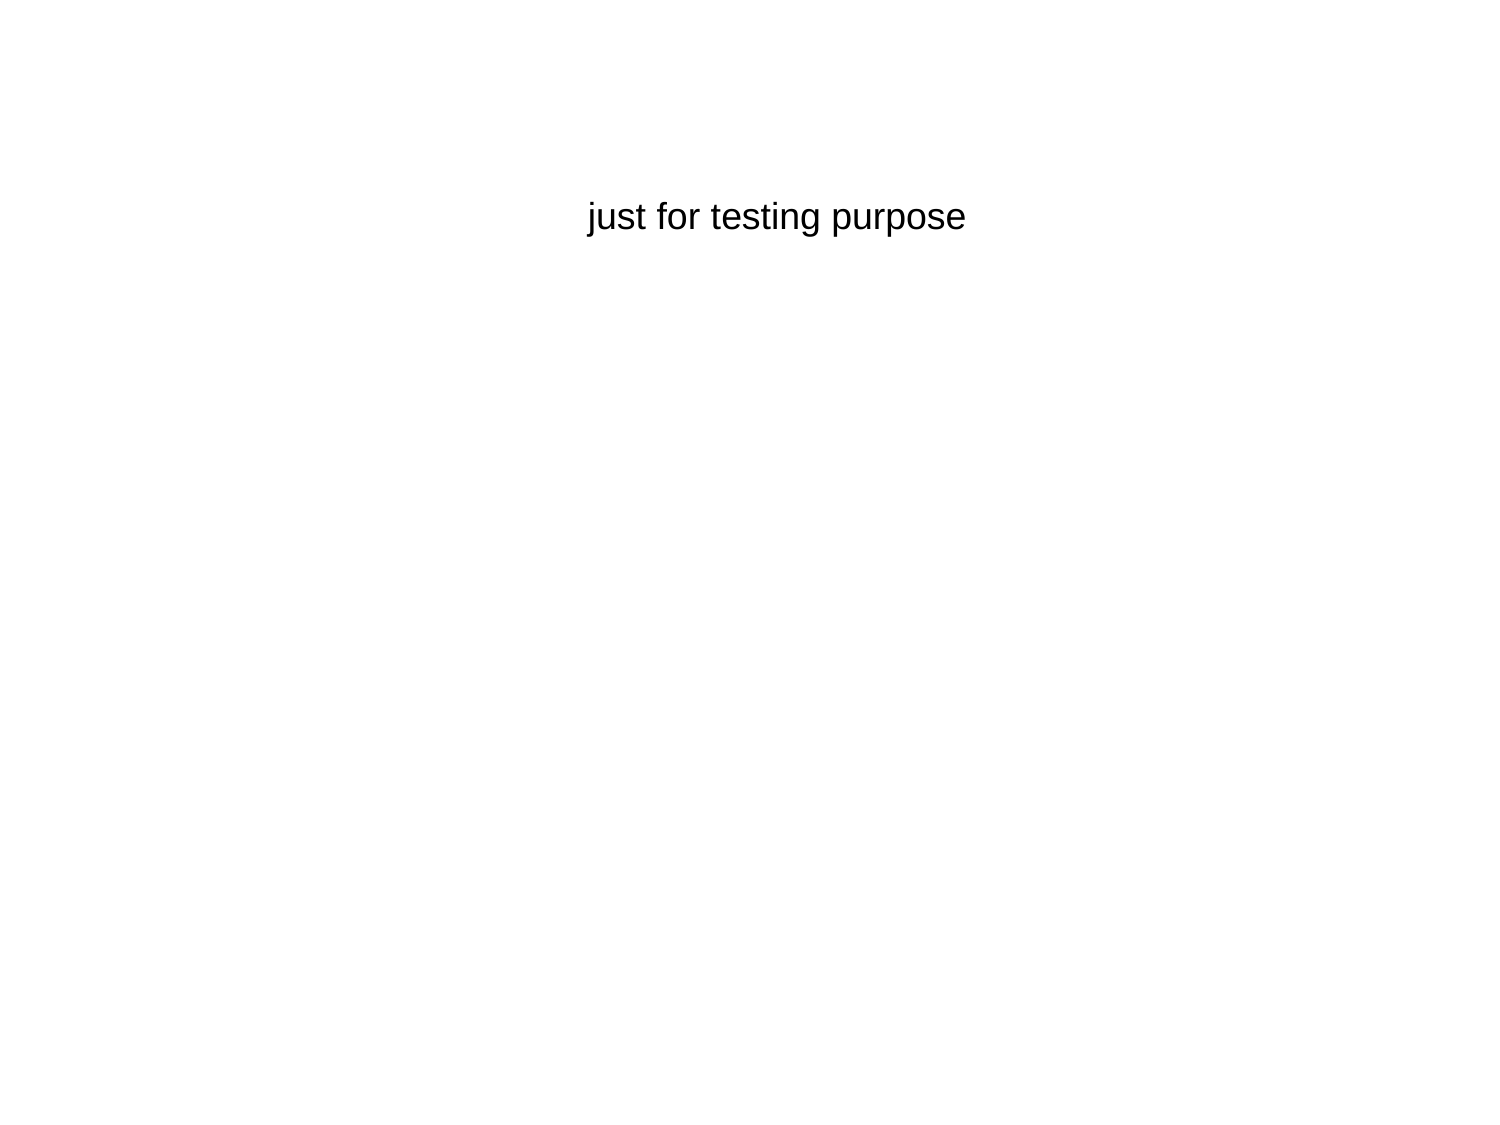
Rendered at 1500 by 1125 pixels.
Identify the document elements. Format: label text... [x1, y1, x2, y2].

text_box just for testing purpose [573, 184, 982, 245]
